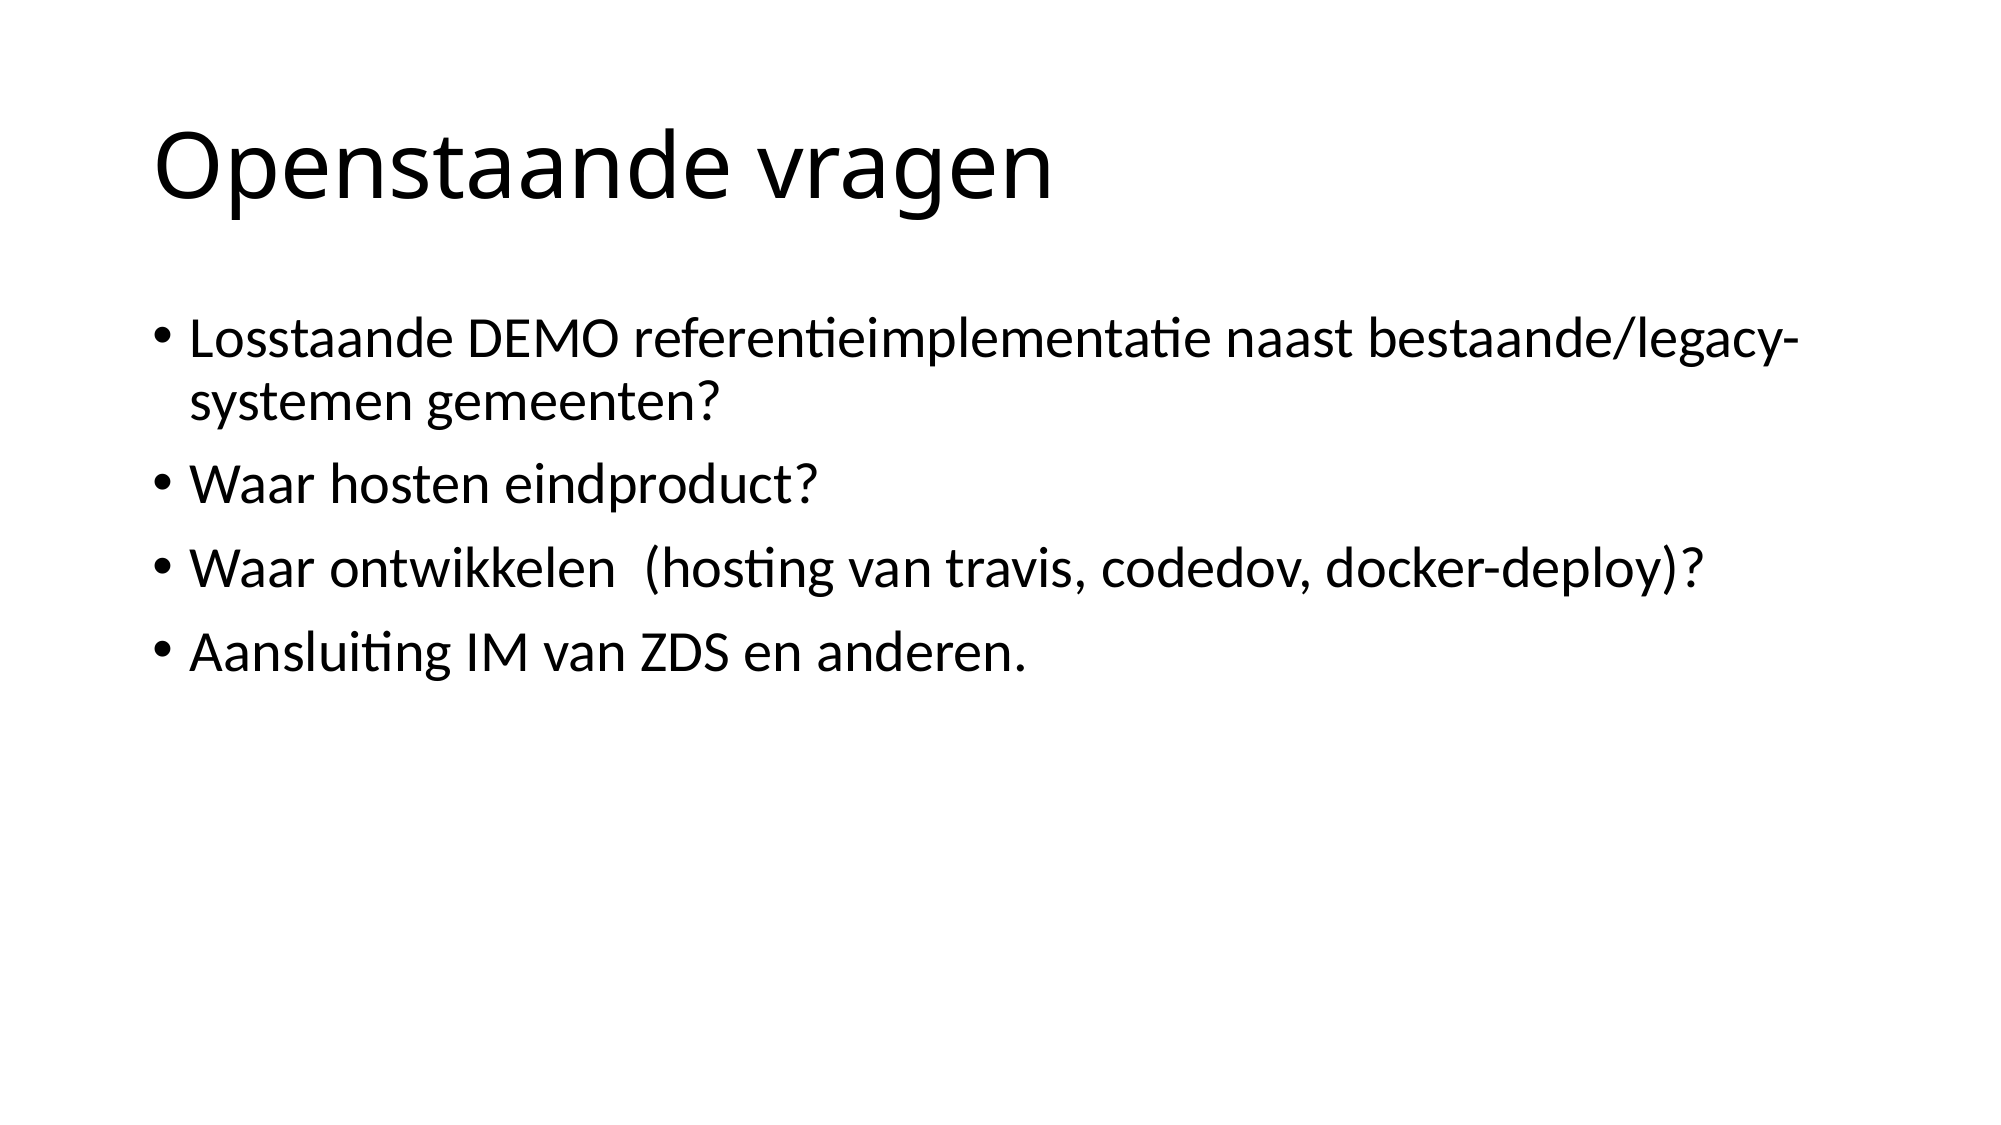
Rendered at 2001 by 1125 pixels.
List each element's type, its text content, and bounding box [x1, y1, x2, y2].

list Losstaande DEMO referentieimplementatie naast bestaande/legacy-systemen gemeenten? Waar hosten eindproduct? Waar ontwikkelen (hosting van travis, codedov, docker-deploy)? Aansluiting IM van ZDS en anderen. [137, 299, 1863, 1014]
title Openstaande vragen [137, 59, 1863, 278]
